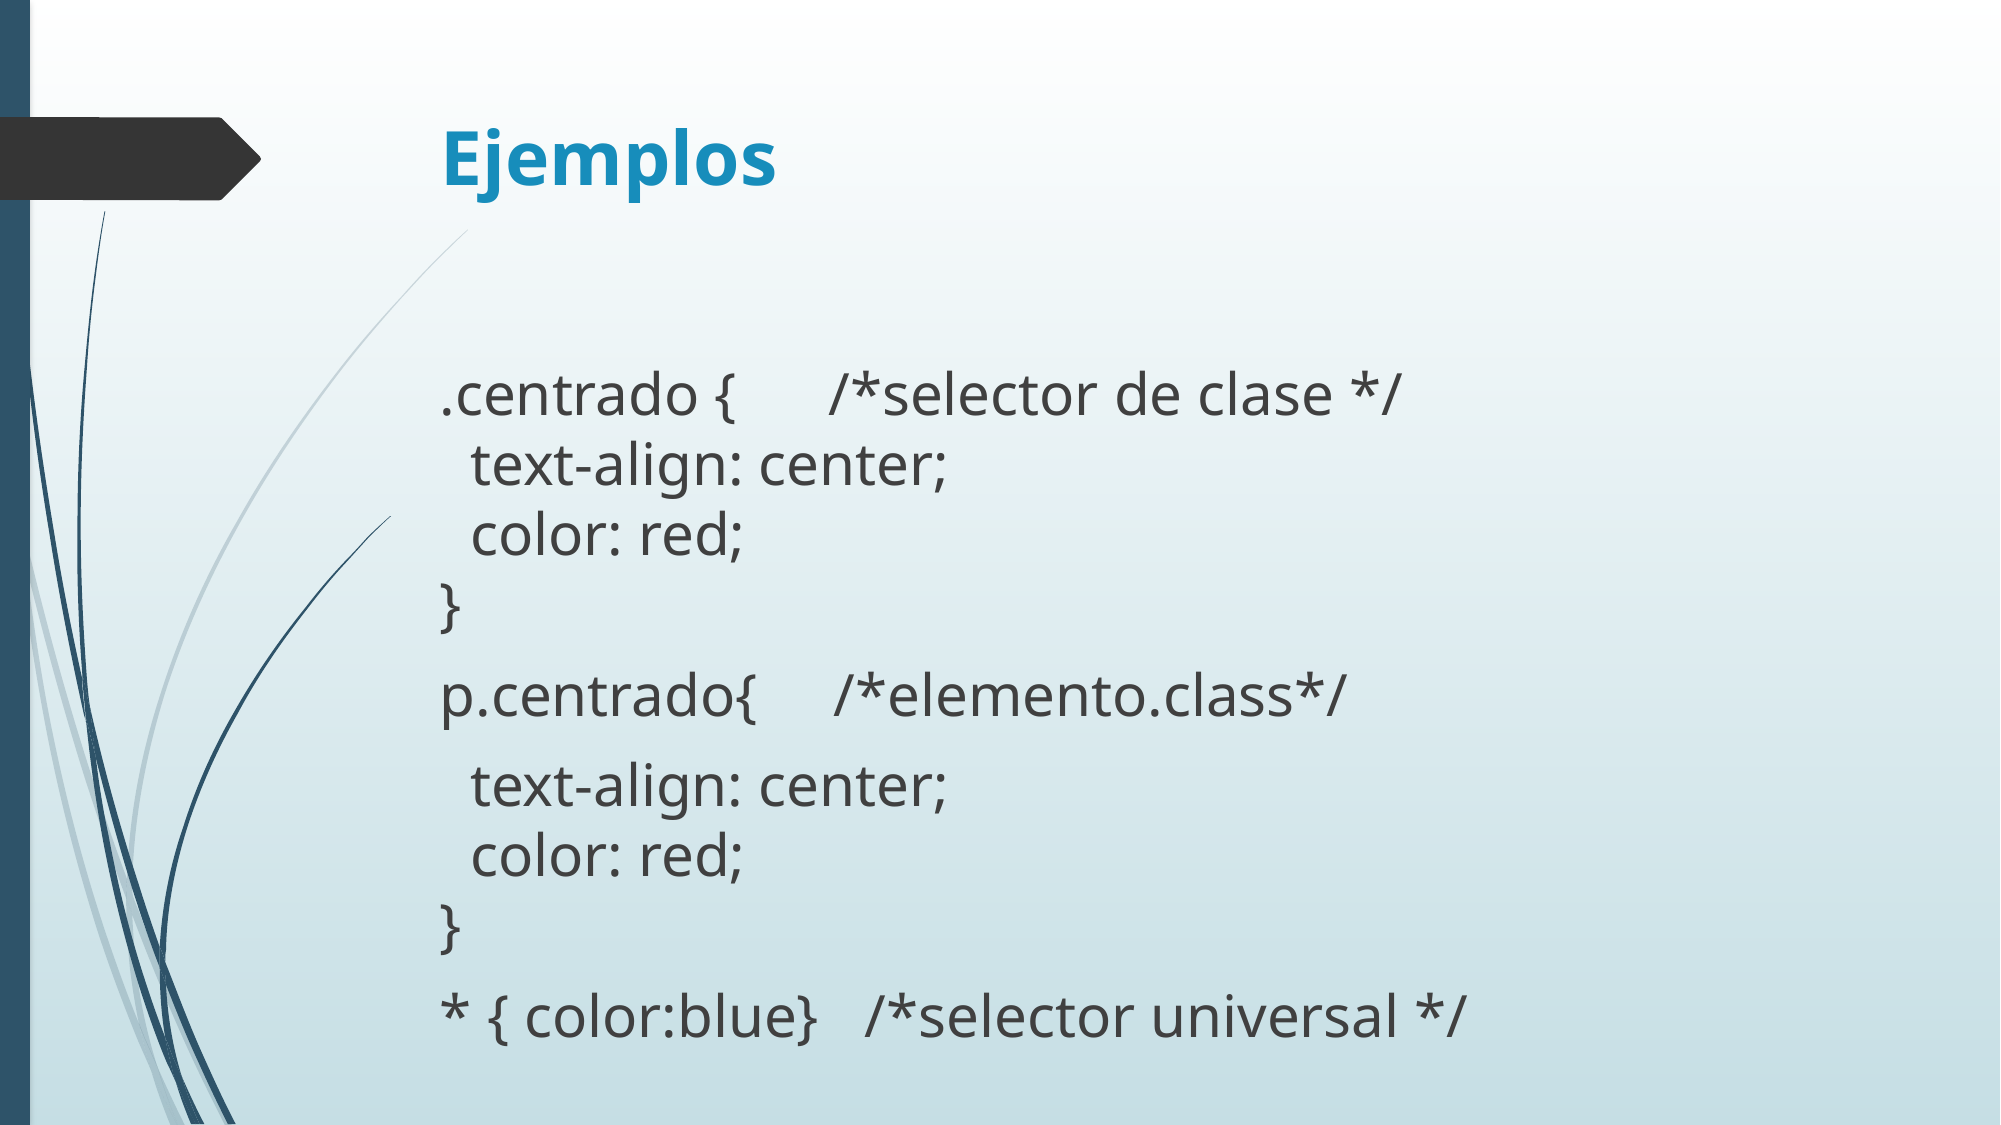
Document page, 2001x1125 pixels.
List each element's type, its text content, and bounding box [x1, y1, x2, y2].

list .centrado { /*selector de clase */ text-align: center; color: red; } p.centrado{ /*elemento.class*/ text-align: center; color: red; } * { color:blue} /*selector universal */ [424, 350, 1888, 1062]
title Ejemplos [425, 102, 1888, 313]
